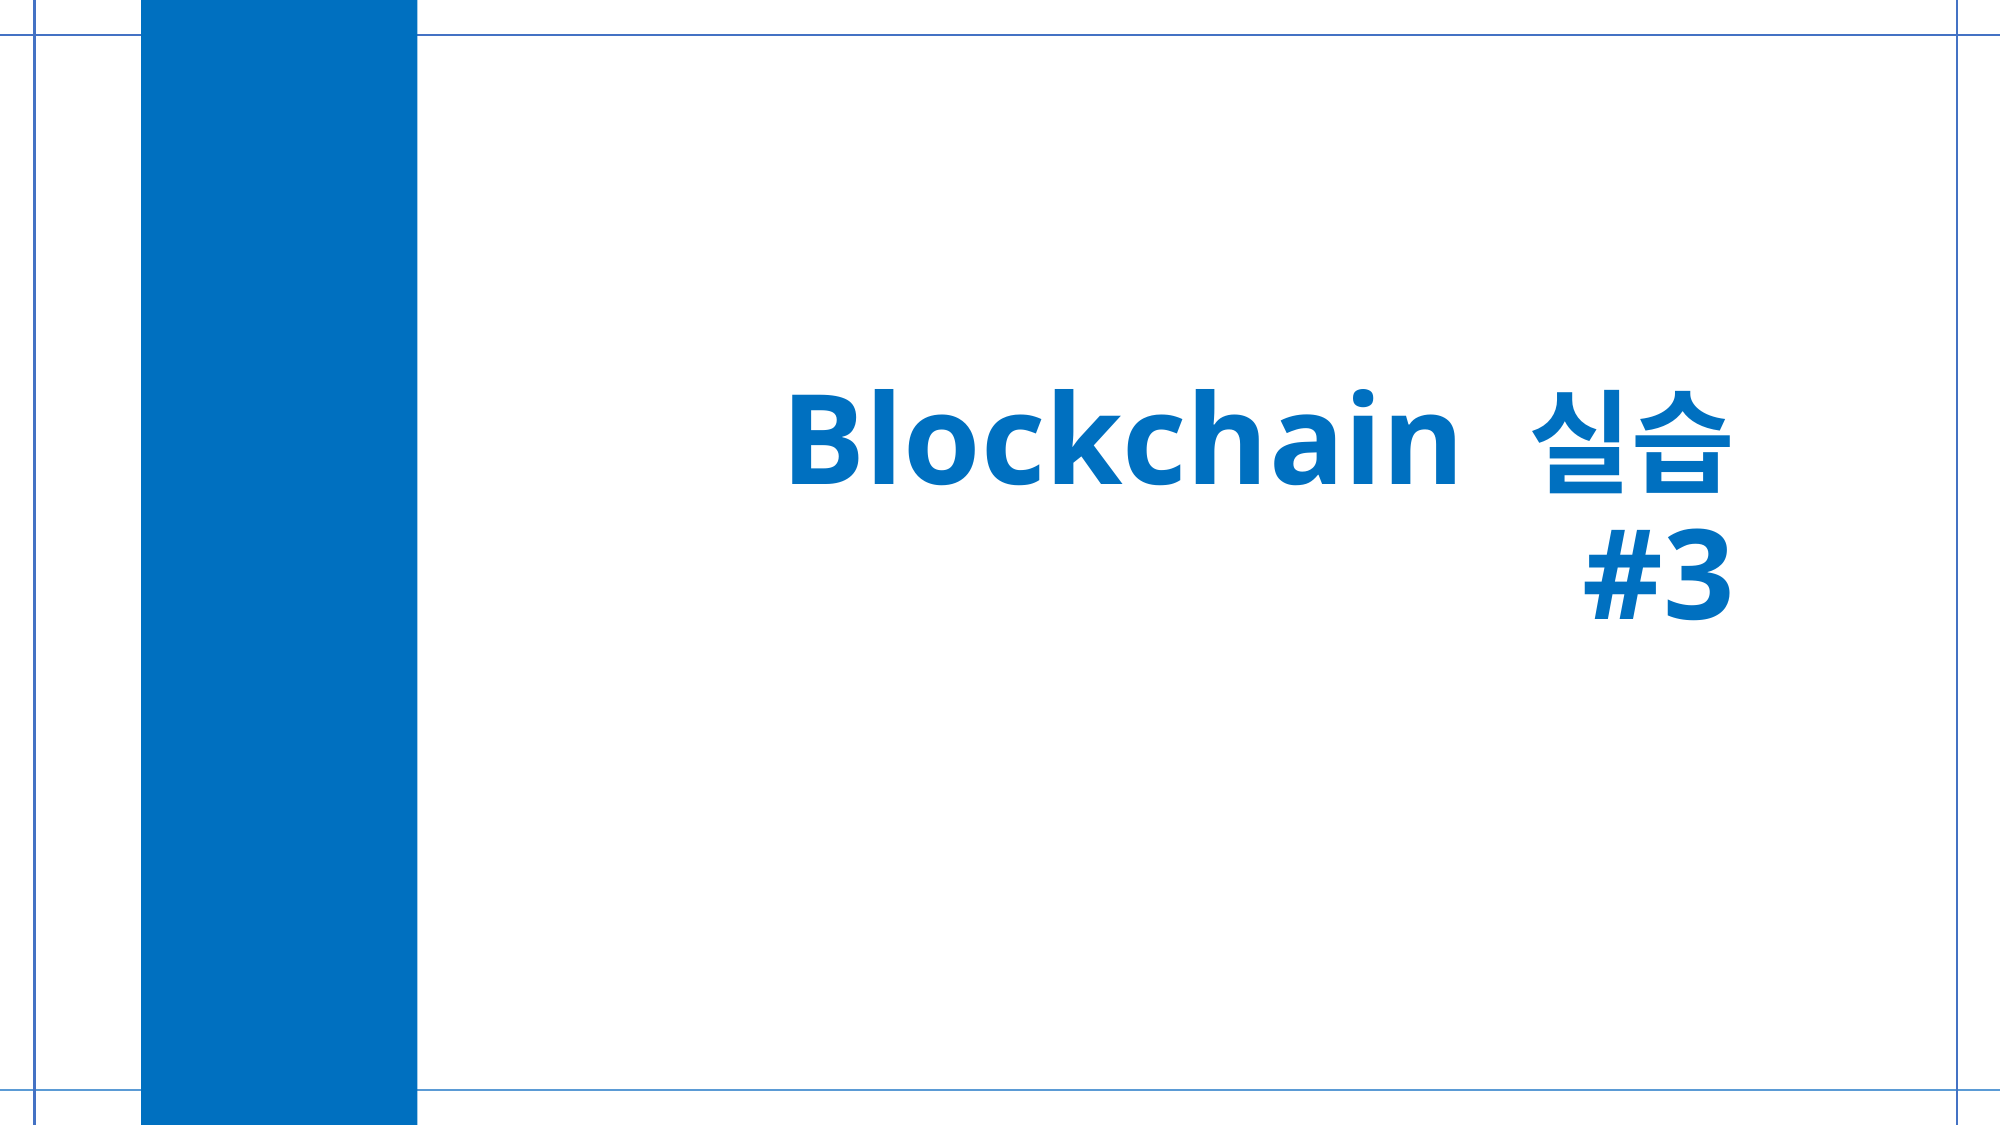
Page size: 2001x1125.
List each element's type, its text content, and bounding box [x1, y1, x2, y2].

title Blockchain 실습 #3 [576, 262, 1750, 655]
